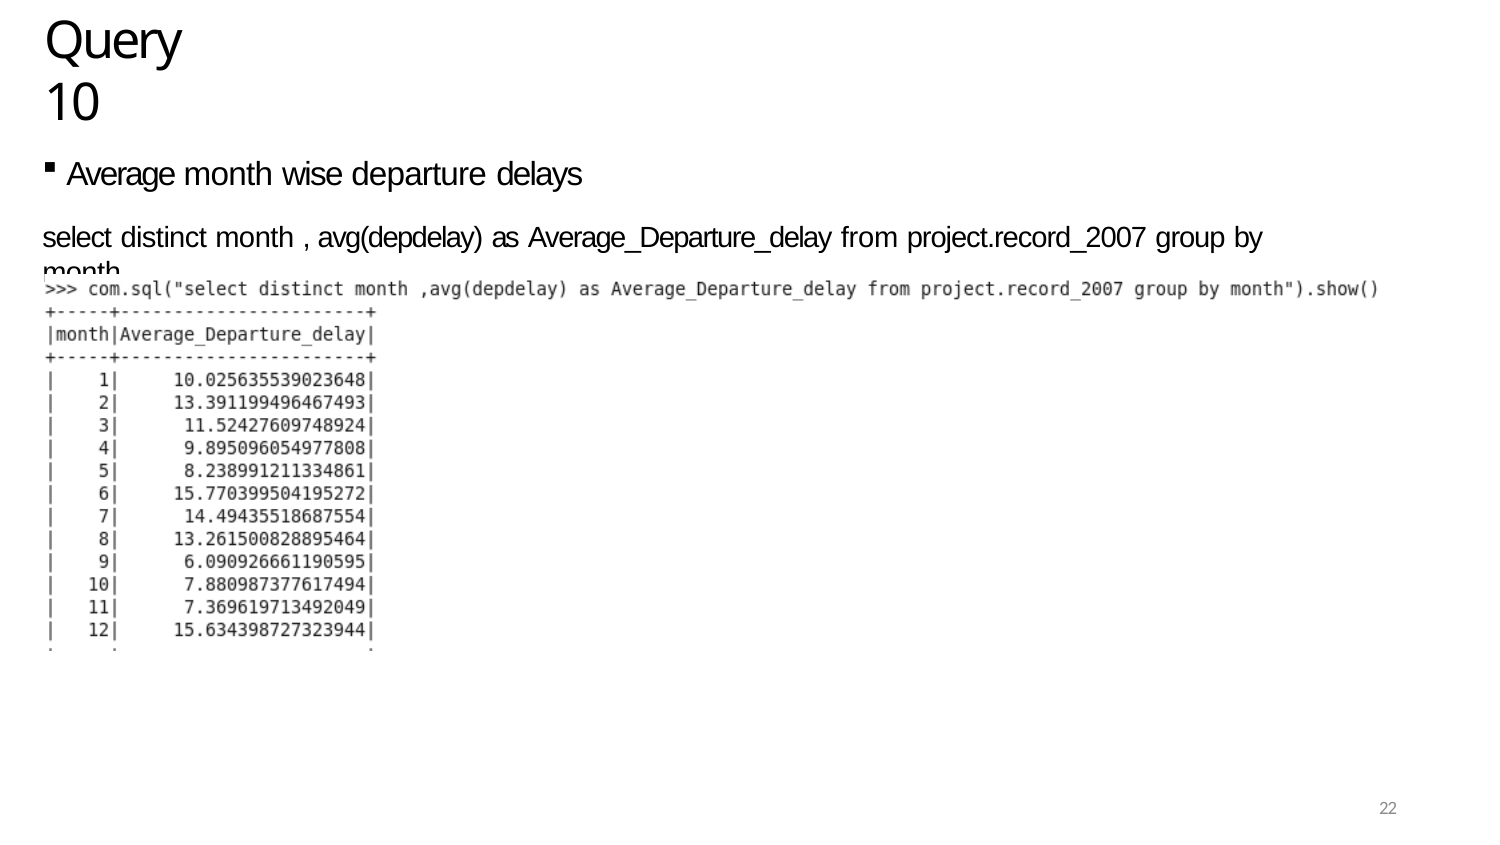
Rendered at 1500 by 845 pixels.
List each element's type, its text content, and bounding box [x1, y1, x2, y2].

slide_number 22 [1059, 651, 1397, 845]
text_box Average month wise departure delays select distinct month , avg(depdelay) as Average_Departure_delay from project.record_2007 group by month [40, 149, 1308, 289]
title Query 10 [42, 0, 240, 140]
text_box [44, 274, 1404, 651]
